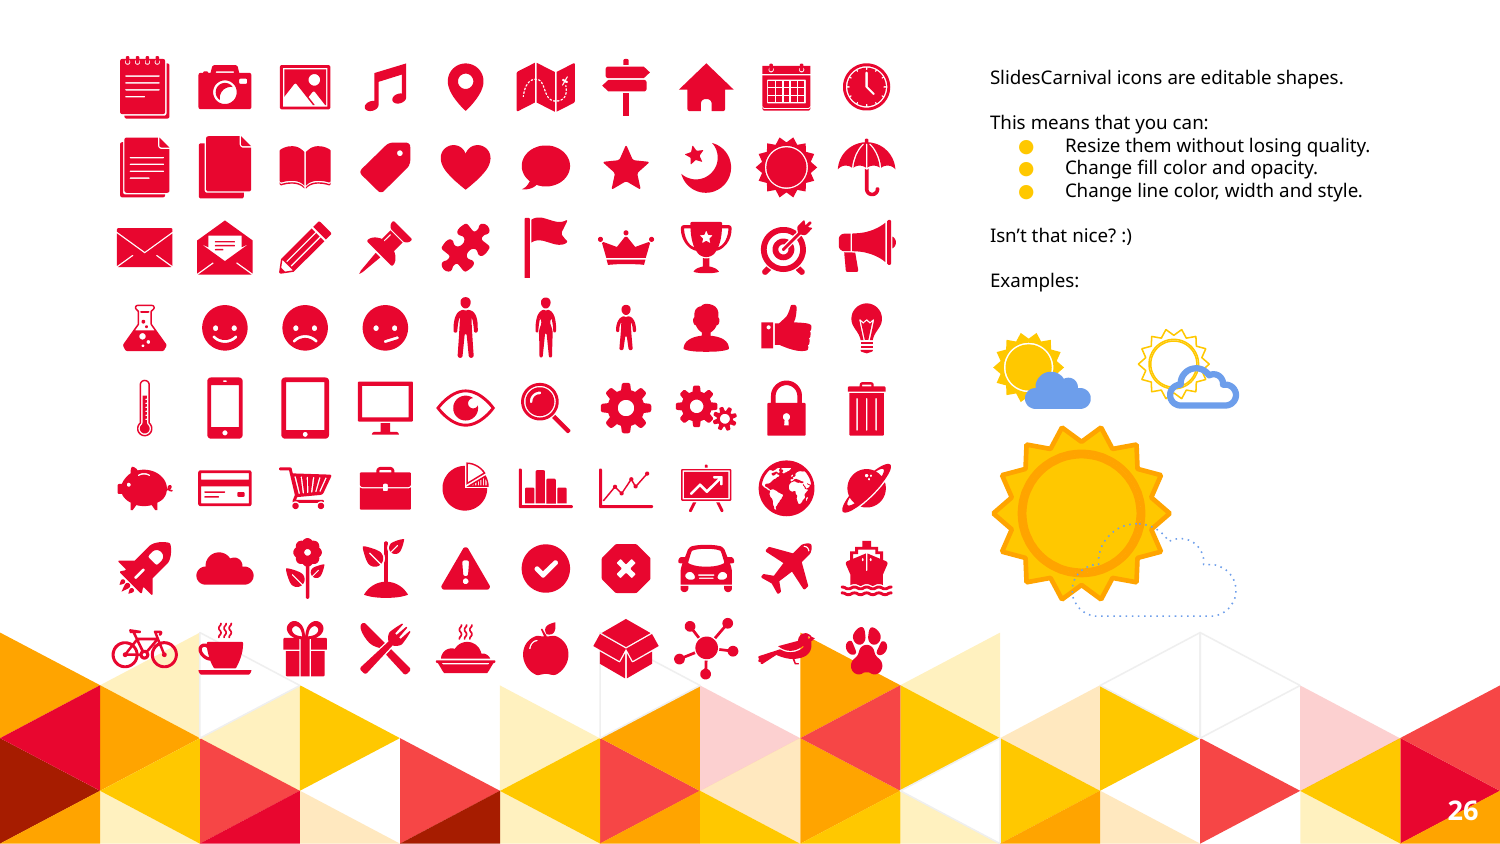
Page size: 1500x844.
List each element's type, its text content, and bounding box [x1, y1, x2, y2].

text_box [364, 63, 407, 112]
text_box [281, 377, 330, 439]
text_box [1211, 374, 1236, 406]
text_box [198, 622, 252, 675]
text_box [838, 219, 897, 273]
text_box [119, 55, 170, 119]
slide_number ‹#› [1403, 779, 1494, 844]
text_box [1138, 329, 1210, 399]
text_box [207, 377, 243, 439]
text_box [197, 469, 252, 507]
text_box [673, 617, 739, 680]
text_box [522, 622, 569, 676]
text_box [198, 135, 252, 199]
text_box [681, 142, 732, 194]
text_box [598, 468, 654, 509]
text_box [761, 304, 812, 352]
text_box [282, 305, 328, 351]
text_box [196, 552, 254, 585]
text_box [360, 142, 411, 193]
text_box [755, 137, 818, 198]
text_box [521, 544, 571, 593]
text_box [116, 227, 173, 268]
text_box [767, 380, 806, 436]
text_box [837, 138, 896, 197]
text_box [117, 466, 173, 511]
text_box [535, 297, 557, 358]
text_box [597, 230, 655, 266]
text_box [279, 145, 331, 189]
text_box [600, 382, 652, 434]
text_box [521, 145, 571, 190]
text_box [285, 537, 325, 599]
text_box [758, 633, 815, 665]
text_box [678, 63, 734, 112]
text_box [847, 381, 886, 436]
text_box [122, 304, 167, 352]
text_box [845, 626, 888, 675]
text_box [761, 543, 812, 594]
text_box SlidesCarnival icons are editable shapes. This means that you can: Resize them without losing quality. Change fill color and opacity. Change line color, width and style. Isn’t that nice? :) Examples: [974, 51, 1401, 302]
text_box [601, 58, 651, 116]
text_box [119, 137, 170, 198]
text_box [758, 460, 815, 517]
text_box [520, 382, 571, 434]
text_box [603, 145, 649, 189]
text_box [196, 220, 253, 275]
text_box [198, 64, 252, 110]
text_box [202, 305, 248, 351]
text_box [435, 624, 496, 674]
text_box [680, 464, 732, 513]
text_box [760, 220, 813, 275]
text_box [136, 379, 153, 437]
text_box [851, 303, 883, 354]
text_box [111, 629, 178, 669]
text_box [118, 541, 172, 596]
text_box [992, 332, 1065, 403]
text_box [453, 296, 479, 359]
text_box [362, 305, 409, 351]
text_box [678, 544, 735, 593]
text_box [840, 540, 893, 597]
text_box [441, 547, 490, 590]
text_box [524, 217, 568, 279]
text_box [447, 63, 484, 111]
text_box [993, 427, 1171, 600]
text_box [360, 622, 411, 675]
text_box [593, 618, 659, 679]
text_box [278, 467, 332, 510]
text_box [842, 463, 892, 513]
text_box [518, 468, 574, 509]
text_box [441, 223, 490, 272]
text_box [516, 62, 576, 112]
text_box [762, 63, 811, 111]
text_box [683, 303, 729, 352]
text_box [283, 620, 328, 677]
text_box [357, 381, 414, 435]
text_box [1078, 538, 1236, 617]
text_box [279, 64, 331, 110]
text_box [615, 304, 637, 351]
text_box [842, 63, 891, 111]
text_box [358, 221, 412, 275]
text_box [1067, 377, 1091, 409]
text_box [440, 145, 491, 190]
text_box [435, 389, 496, 427]
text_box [442, 462, 490, 511]
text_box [359, 466, 412, 510]
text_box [278, 221, 332, 274]
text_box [680, 221, 732, 274]
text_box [675, 385, 737, 431]
text_box [601, 544, 651, 594]
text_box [362, 538, 409, 599]
